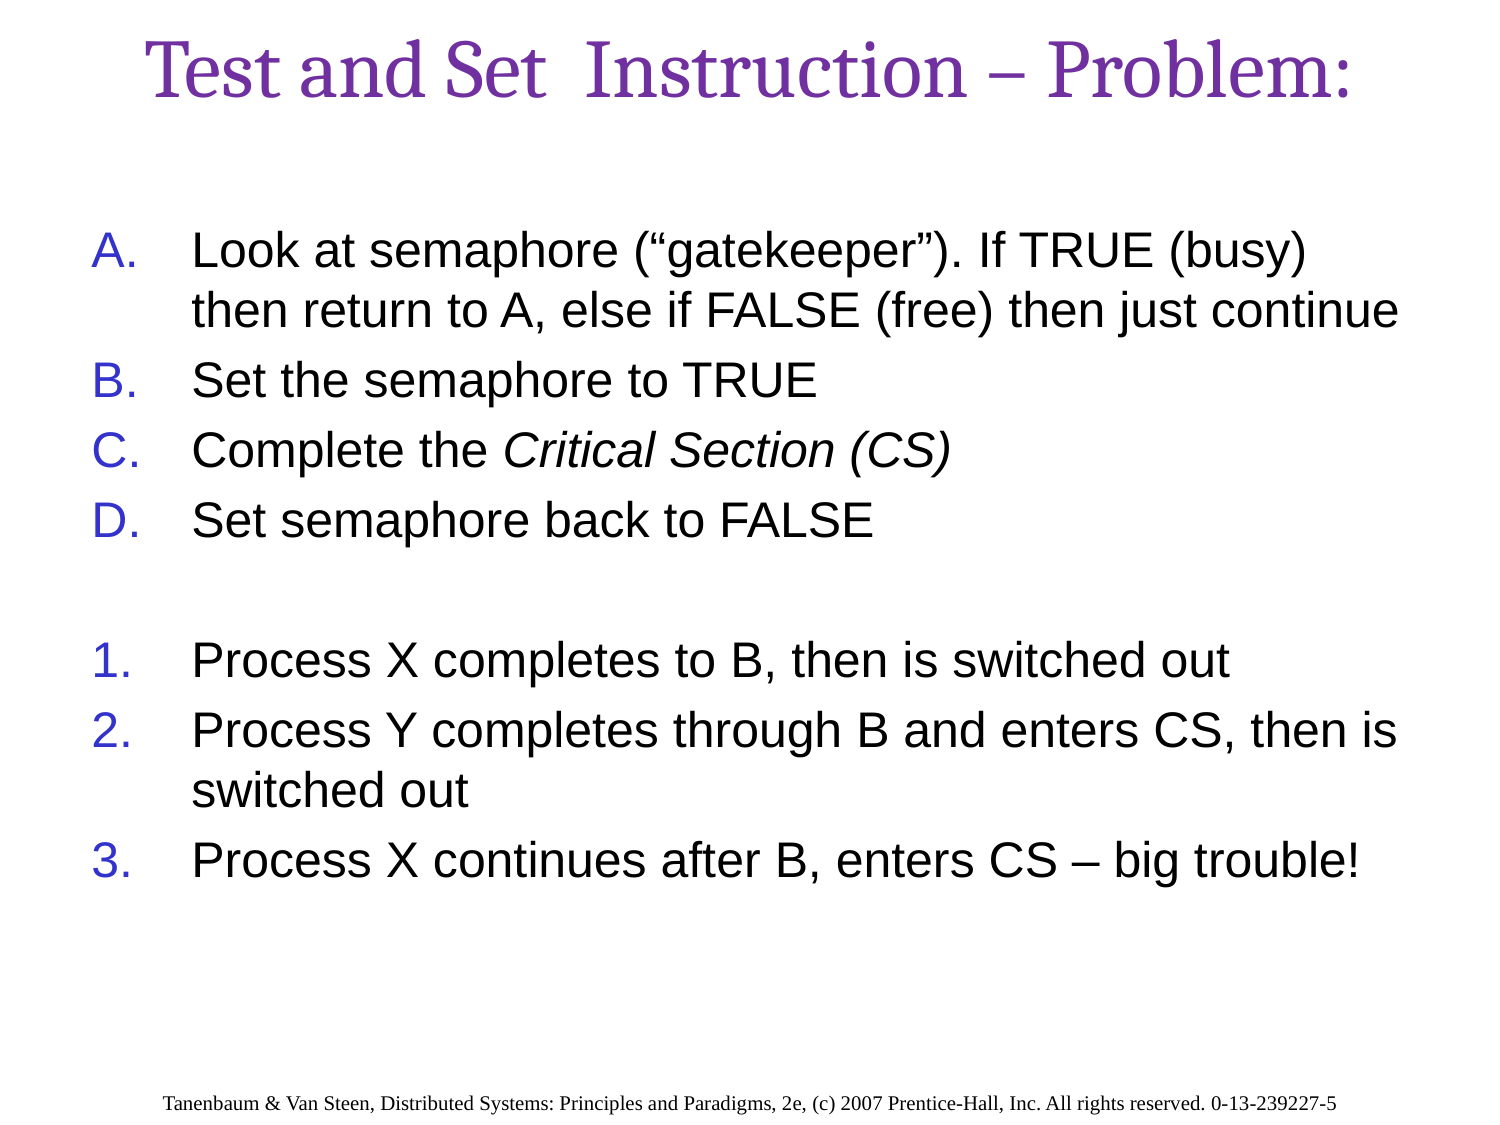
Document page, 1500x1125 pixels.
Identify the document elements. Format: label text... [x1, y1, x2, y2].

text_box Tanenbaum & Van Steen, Distributed Systems: Principles and Paradigms, 2e, (c) 2007 Prentice-Hall, Inc. All rights reserved. 0-13-239227-5 [0, 1082, 1500, 1111]
title Test and Set Instruction – Problem: [0, 0, 1500, 129]
list Look at semaphore (“gatekeeper”). If TRUE (busy) then return to A, else if FALSE (free) then just continue Set the semaphore to TRUE Complete the Critical Section (CS) Set semaphore back to FALSE Process X completes to B, then is switched out Process Y completes through B and enters CS, then is switched out Process X continues after B, enters CS – big trouble! [76, 209, 1429, 1013]
